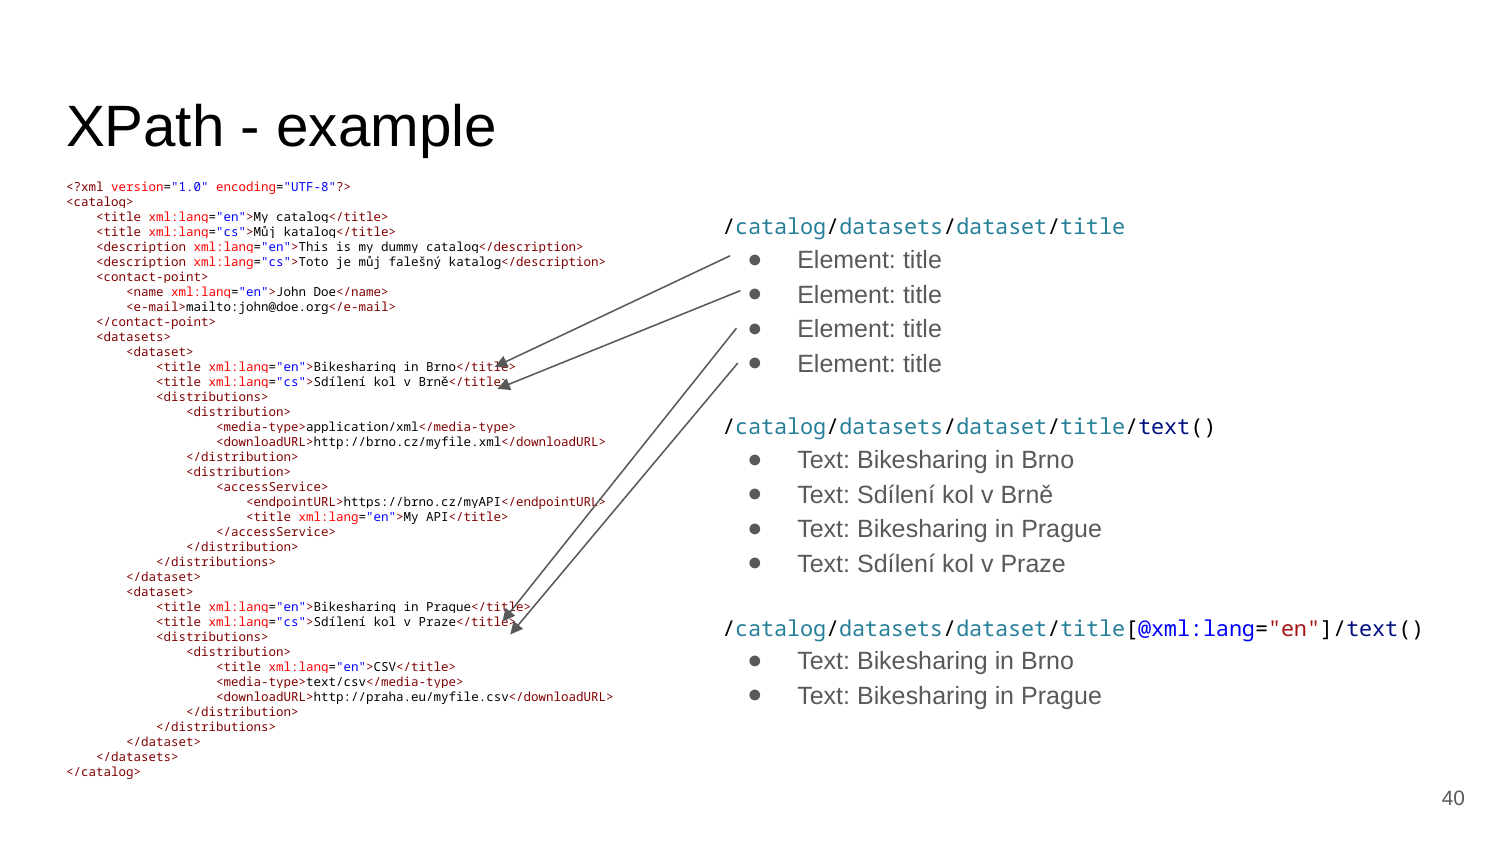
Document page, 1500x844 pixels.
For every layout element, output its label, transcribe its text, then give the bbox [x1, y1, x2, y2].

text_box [494, 255, 731, 292]
list <?xml version="1.0" encoding="UTF-8"?> <catalog> <title xml:lang="en">My catalog</title> <title xml:lang="cs">Můj katalog</title> <description xml:lang="en">This is my dummy catalog</description> <description xml:lang="cs">Toto je můj falešný katalog</description> <contact-point> <name xml:lang="en">John Doe</name> <e-mail>mailto:john@doe.org</e-mail> </contact-point> <datasets> <dataset> <title xml:lang="en">Bikesharing in Brno</title> <title xml:lang="cs">Sdílení kol v Brně</title> <distributions> <distribution> <media-type>application/xml</media-type> <downloadURL>http://brno.cz/myfile.xml</downloadURL> </distribution> <distribution> <accessService> <endpointURL>https://brno.cz/myAPI</endpointURL> <title xml:lang="en">My API</title> </accessService> </distribution> </distributions> </dataset> <dataset> <title xml:lang="en">Bikesharing in Prague</title> <title xml:lang="cs">Sdílení kol v Praze</title> <distributions> <distribution> <title xml:lang="en">CSV</title> <media-type>text/csv</media-type> <downloadURL>http://praha.eu/myfile.csv</downloadURL> </distribution> </distributions> </dataset> </datasets> </catalog> [51, 164, 708, 725]
text_box /catalog/datasets/dataset/title[@xml:lang="en"]/text() Text: Bikesharing in Brno Text: Bikesharing in Prague [707, 590, 1440, 725]
title XPath - example [51, 72, 1449, 167]
text_box /catalog/datasets/dataset/title/text() Text: Bikesharing in Brno Text: Sdílení kol v Brně Text: Bikesharing in Prague Text: Sdílení kol v Praze [743, 388, 1471, 592]
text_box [497, 290, 741, 333]
list /catalog/datasets/dataset/title Element: title Element: title Element: title Element: title [707, 189, 1449, 388]
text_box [502, 327, 737, 622]
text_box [510, 362, 739, 635]
slide_number ‹#› [1389, 764, 1480, 830]
